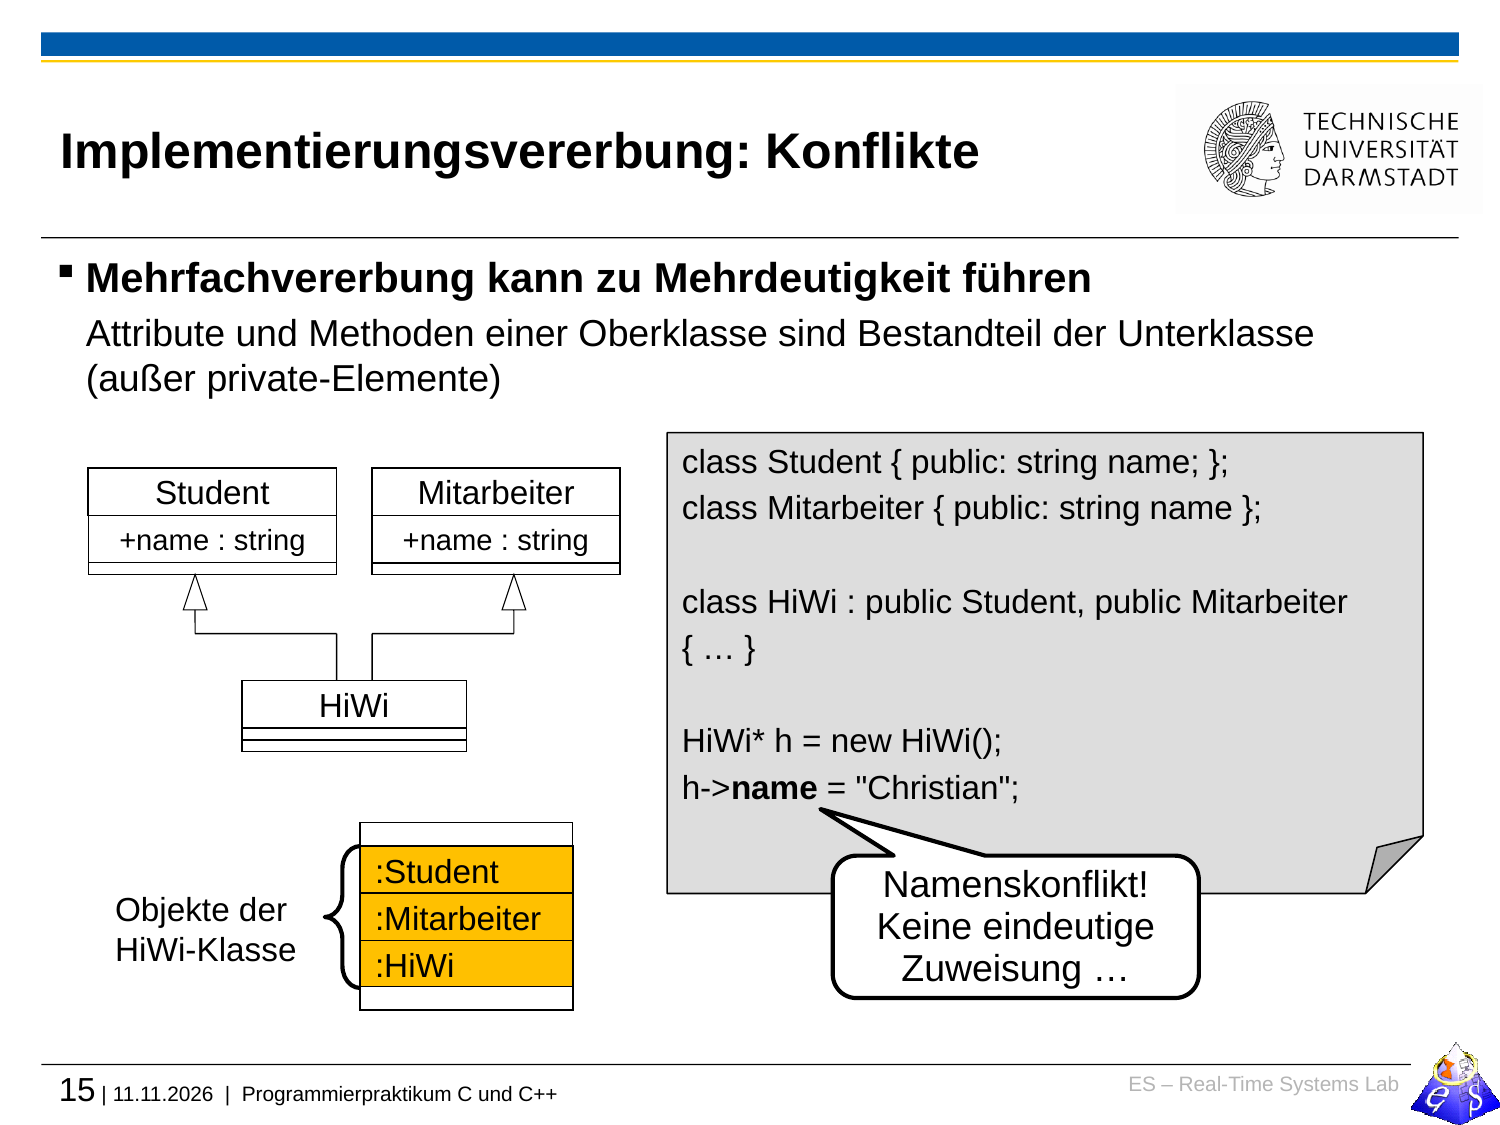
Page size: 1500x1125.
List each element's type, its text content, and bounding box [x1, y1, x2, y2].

text_box class Student { public: string name; }; class Mitarbeiter { public: string name }; class HiWi : public Student, public Mitarbeiter { … } HiWi* h = new HiWi(); h->name = "Christian"; [667, 432, 1424, 894]
text_box [360, 986, 573, 1011]
text_box +name : string [88, 515, 337, 562]
title Implementierungsvererbung: Konflikte [60, 80, 1248, 218]
text_box Student [88, 467, 337, 515]
text_box [241, 739, 467, 752]
picture [1411, 1041, 1500, 1125]
text_box :Student [361, 847, 573, 893]
text_box [88, 562, 337, 575]
text_box [183, 574, 207, 610]
text_box HiWi [241, 680, 467, 728]
text_box [324, 846, 361, 988]
picture [1248, 84, 1483, 214]
text_box :Mitarbeiter [361, 893, 573, 940]
list Mehrfachvererbung kann zu Mehrdeutigkeit führen Attribute und Methoden einer Oberklasse sind Bestandteil der Unterklasse (außer private-Elemente) [41, 243, 1412, 421]
text_box :HiWi [361, 940, 573, 986]
text_box Objekte der HiWi-Klasse [100, 881, 312, 976]
text_box [360, 822, 573, 847]
text_box [502, 574, 526, 610]
text_box Namenskonflikt! Keine eindeutige Zuweisung … [818, 807, 1201, 1001]
text_box Mitarbeiter [372, 467, 620, 515]
text_box [372, 563, 620, 575]
text_box [241, 728, 467, 739]
text_box +name : string [372, 515, 620, 563]
